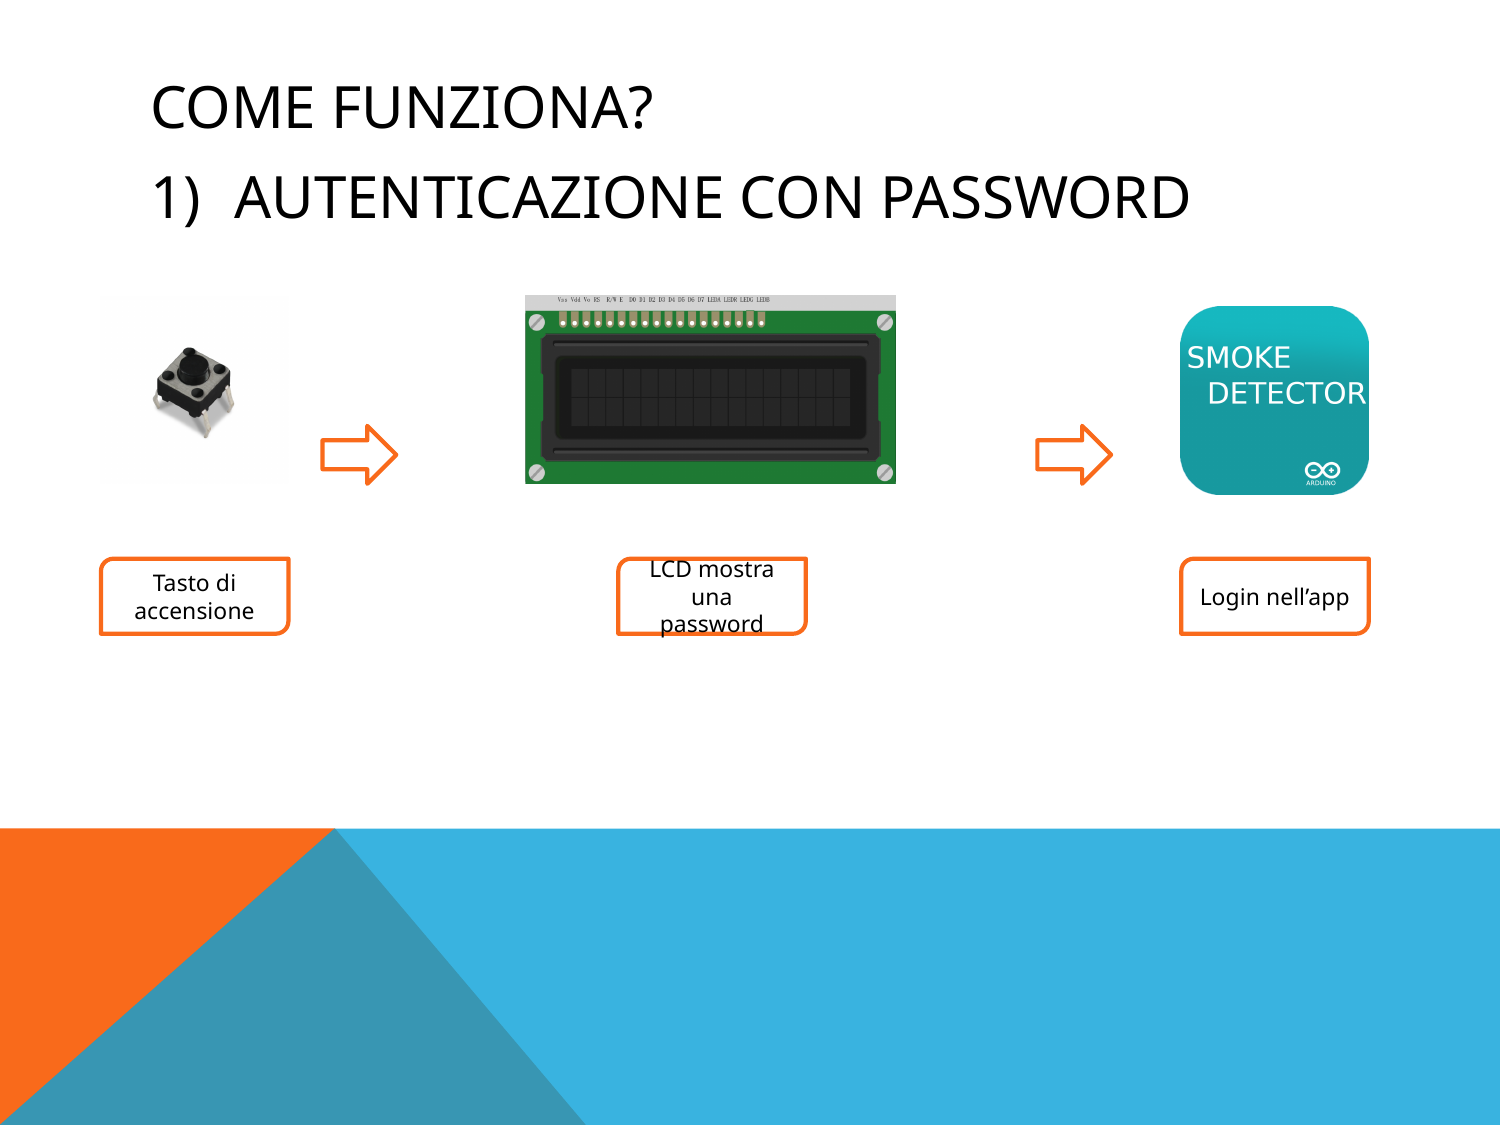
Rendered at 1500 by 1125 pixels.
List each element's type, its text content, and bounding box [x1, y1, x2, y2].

text_box LCD mostra una password [616, 556, 808, 636]
text_box Login nell’app [1179, 556, 1371, 636]
title Come funziona? [135, 60, 1369, 149]
picture [100, 296, 289, 484]
picture [1180, 306, 1369, 495]
text_box [1035, 423, 1114, 486]
picture [525, 295, 897, 484]
text_box Tasto di accensione [98, 556, 291, 636]
text_box [320, 423, 399, 486]
text_box Autenticazione con password [134, 149, 1369, 240]
